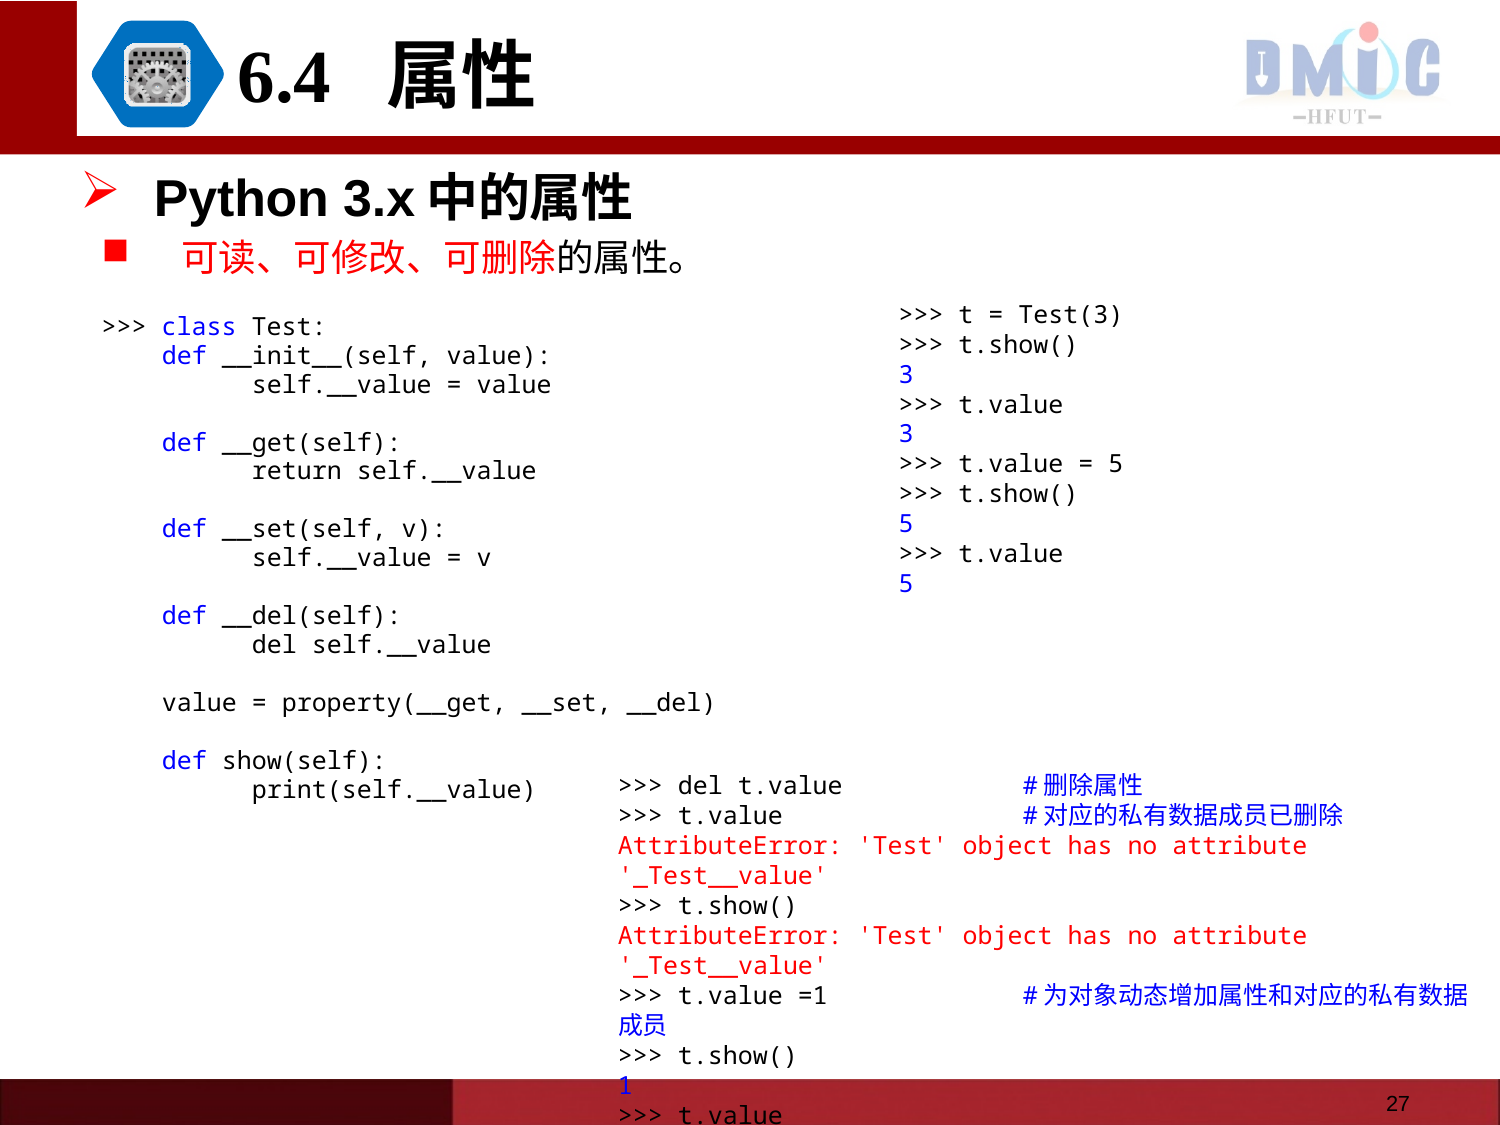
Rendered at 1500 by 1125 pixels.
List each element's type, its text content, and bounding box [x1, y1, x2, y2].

list 可读、可修改、可删除的属性。 >>> class Test: def __init__(self, value): self.__value = value def __get(self): return self.__value def __set(self, v): self.__value = v def __del(self): del self.__value value = property(__get, __set, __del) def show(self): print(self.__value) [86, 236, 1437, 1003]
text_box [41, 20, 751, 128]
text_box >>> del t.value #删除属性 >>> t.value #对应的私有数据成员已删除 AttributeError: 'Test' object has no attribute '_Test__value' >>> t.show() AttributeError: 'Test' object has no attribute '_Test__value' >>> t.value =1 #为对象动态增加属性和对应的私有数据成员 >>> t.show() 1 >>> t.value 1 [603, 762, 1495, 1125]
picture [1495, 1079, 1500, 1125]
picture [0, 1079, 603, 1125]
title Python 3.x中的属性 [64, 156, 1500, 236]
text_box >>> t = Test(3) >>> t.show() 3 >>> t.value 3 >>> t.value = 5 >>> t.show() 5 >>> t.value 5 [883, 290, 1333, 762]
